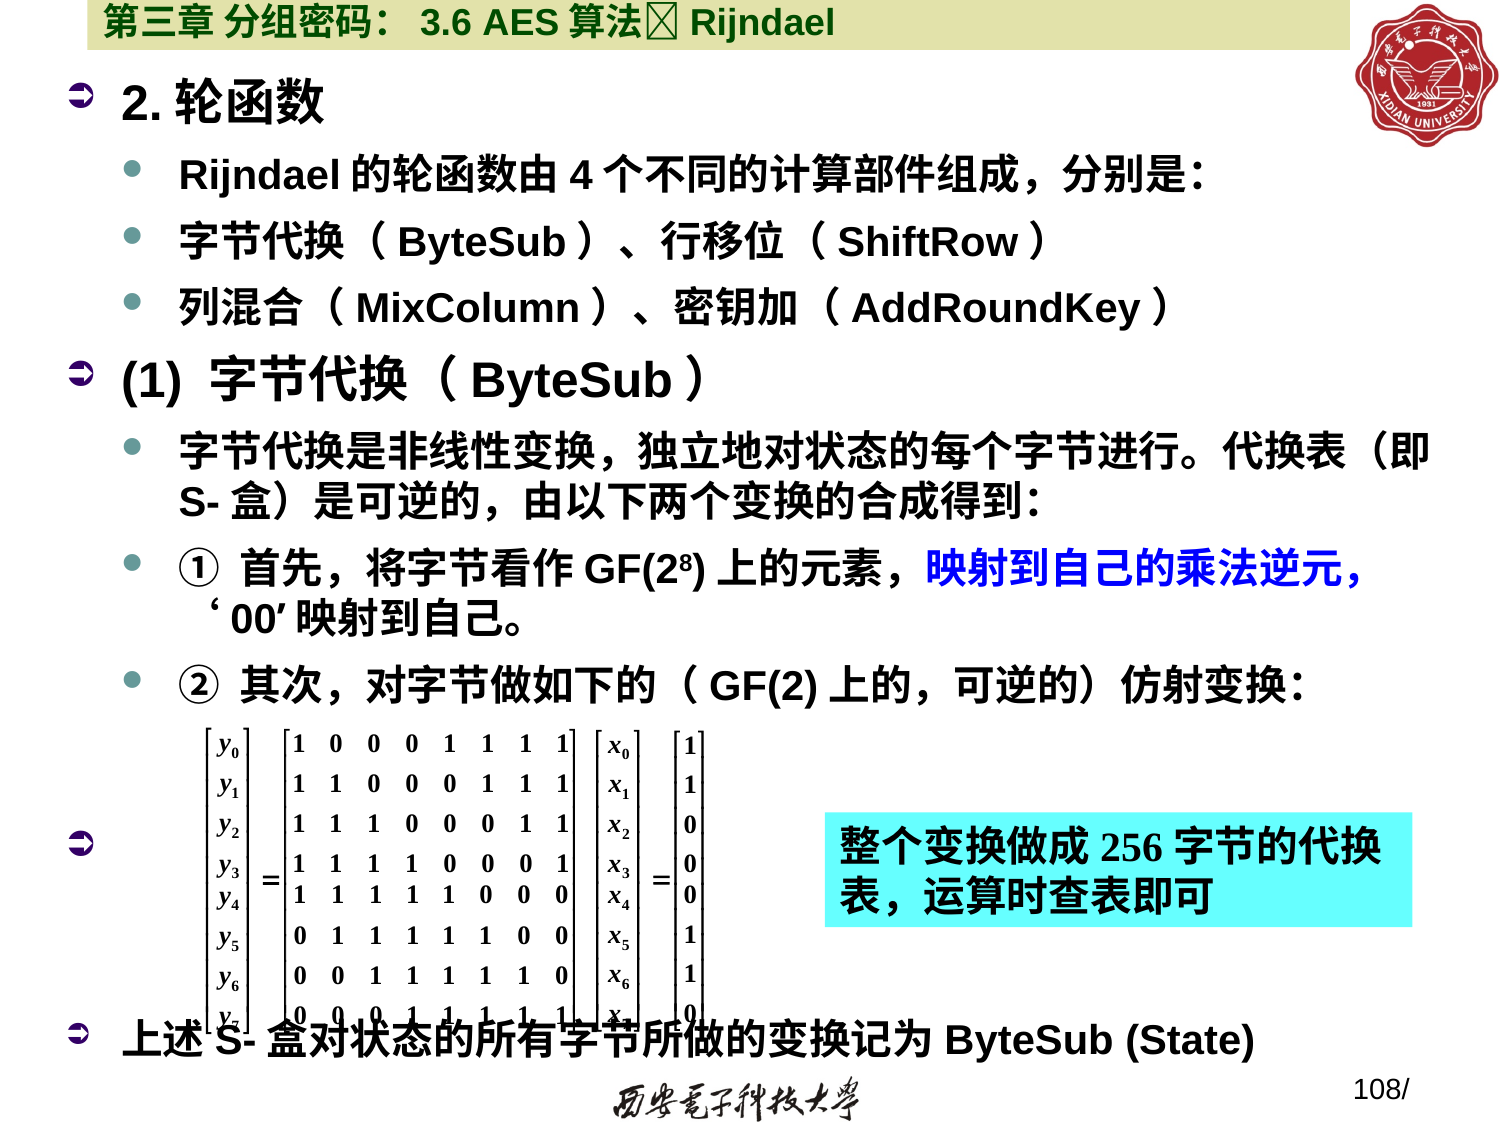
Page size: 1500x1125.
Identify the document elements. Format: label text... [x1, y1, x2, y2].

slide_number 108/ [1212, 1062, 1426, 1113]
text_box 第三章 分组密码：3.6 AES算法Rijndael [87, 0, 1350, 50]
text_box 整个变换做成256字节的代换表，运算时查表即可 [824, 812, 1413, 928]
picture [612, 1076, 863, 1125]
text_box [199, 722, 586, 1041]
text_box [589, 724, 713, 1038]
list 2.轮函数 Rijndael的轮函数由4个不同的计算部件组成，分别是： 字节代换（ByteSub）、行移位（ShiftRow） 列混合（MixColumn）、密钥加（AddRoundKey） (1) 字节代换（ByteSub） 字节代换是非线性变换，独立地对状态的每个字节进行。代换表（即S-盒）是可逆的，由以下两个变换的合成得到： ① 首先，将字节看作GF(28)上的元素，映射到自己的乘法逆元，‘00’映射到自己。 ② 其次，对字节做如下的（GF(2)上的，可逆的）仿射变换： 上述S-盒对状态的所有字节所做的变换记为ByteSub (State) [49, 62, 1463, 1063]
picture [1350, 0, 1500, 150]
